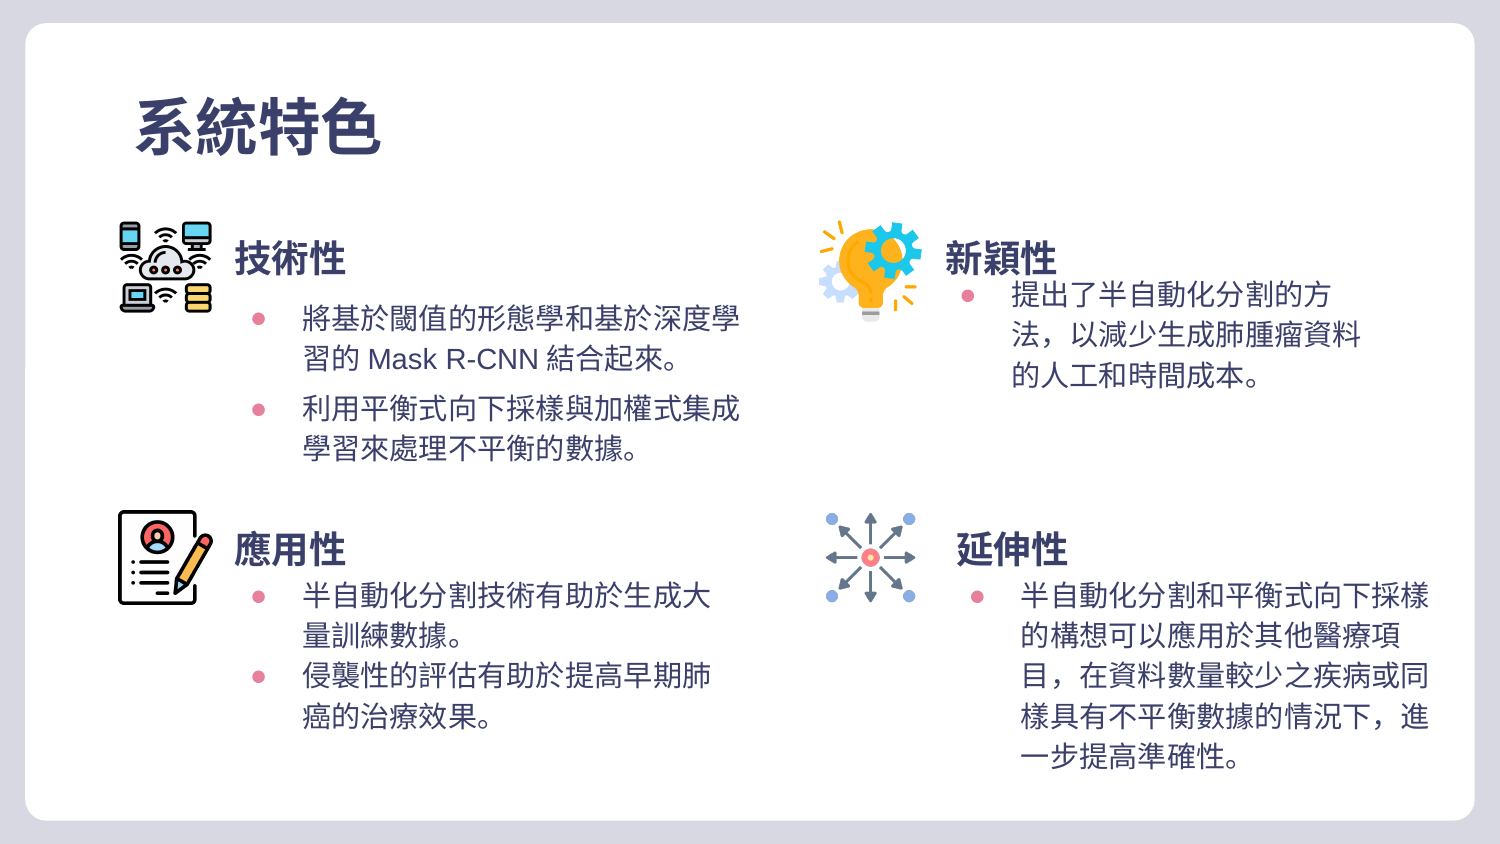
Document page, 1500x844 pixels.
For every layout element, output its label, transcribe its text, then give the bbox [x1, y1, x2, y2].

subtitle 技術性 [219, 238, 690, 296]
picture [823, 510, 918, 606]
subtitle 半自動化分割和平衡式向下採樣的構想可以應用於其他醫療項目，在資料數量較少之疾病或同樣具有不平衡數據的情況下，進一步提高準確性。 [930, 557, 1467, 726]
picture [117, 510, 213, 606]
subtitle 延伸性 [941, 529, 1411, 587]
subtitle 新穎性 [930, 238, 1401, 296]
subtitle 將基於閾值的形態學和基於深度學習的Mask R-CNN結合起來。 利用平衡式向下採樣與加權式集成學習來處理不平衡的數據。 [212, 279, 778, 472]
picture [819, 219, 922, 323]
picture [117, 219, 213, 315]
title 系統特色 [118, 72, 1382, 167]
subtitle 半自動化分割技術有助於生成大量訓練數據。 侵襲性的評估有助於提高早期肺癌的治療效果。 [212, 557, 755, 726]
subtitle 應用性 [219, 529, 690, 587]
subtitle 提出了半自動化分割的方法，以減少生成肺腫瘤資料的人工和時間成本。 [921, 256, 1391, 425]
